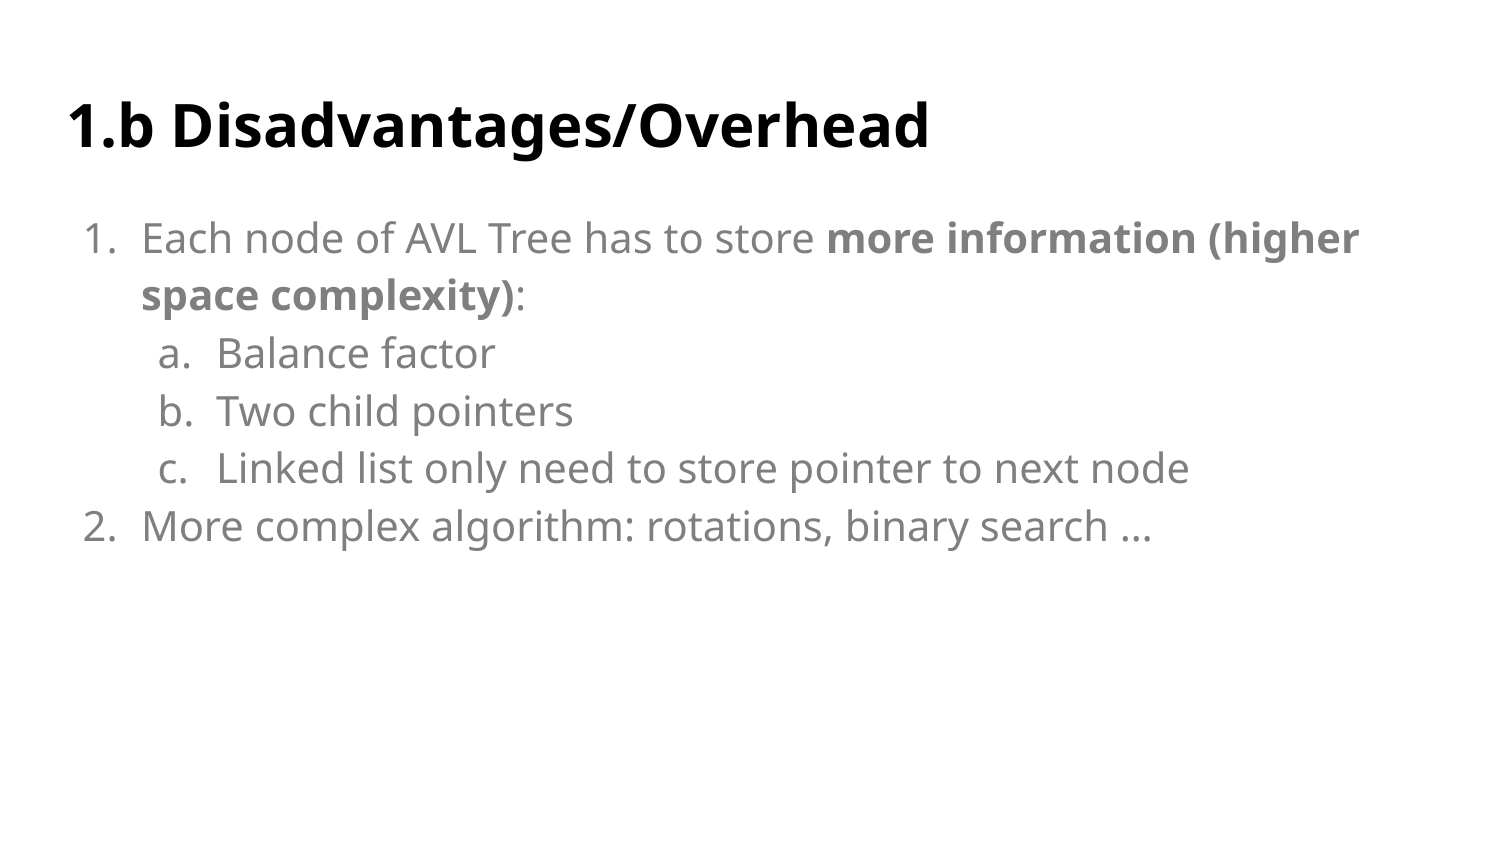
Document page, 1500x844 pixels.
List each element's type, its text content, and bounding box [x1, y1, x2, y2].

title 1.b Disadvantages/Overhead [51, 72, 1449, 176]
list Each node of AVL Tree has to store more information (higher space complexity): Balance factor Two child pointers Linked list only need to store pointer to next node More complex algorithm: rotations, binary search … [51, 189, 1449, 750]
